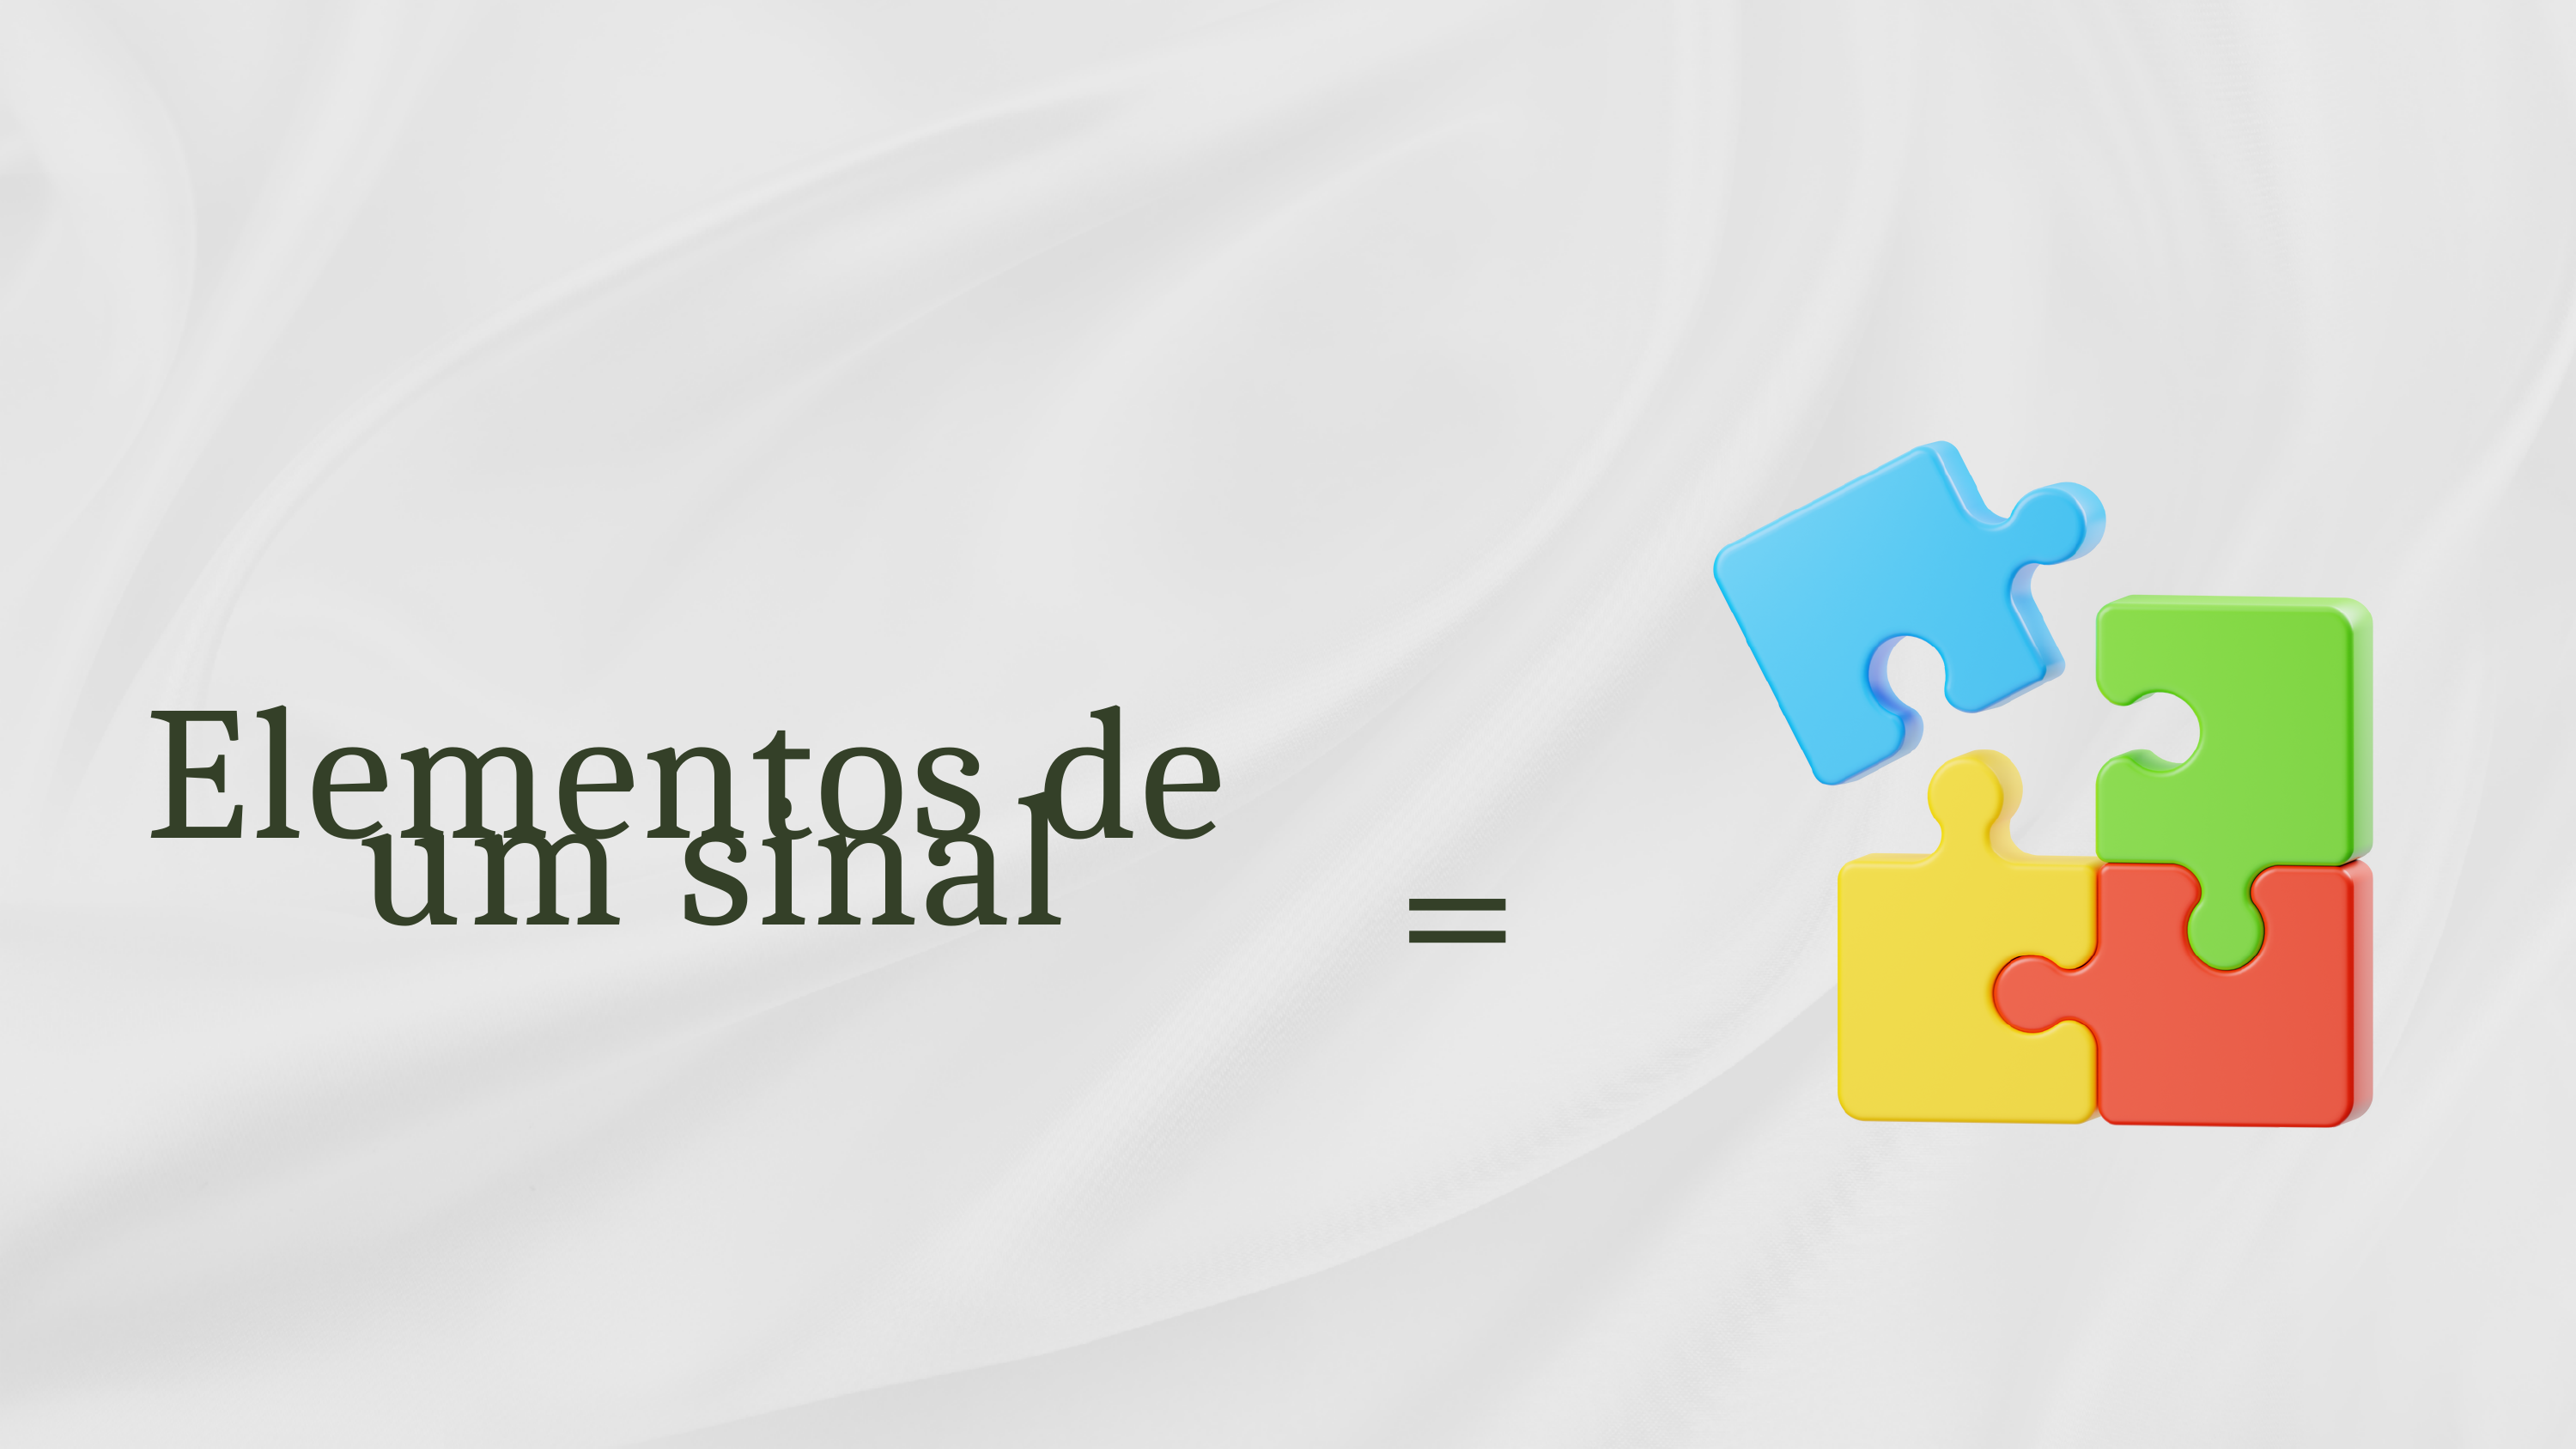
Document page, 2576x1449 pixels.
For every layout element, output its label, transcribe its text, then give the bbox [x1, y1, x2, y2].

title Elementos de = [139, 450, 1563, 1030]
picture [0, 0, 2576, 1449]
